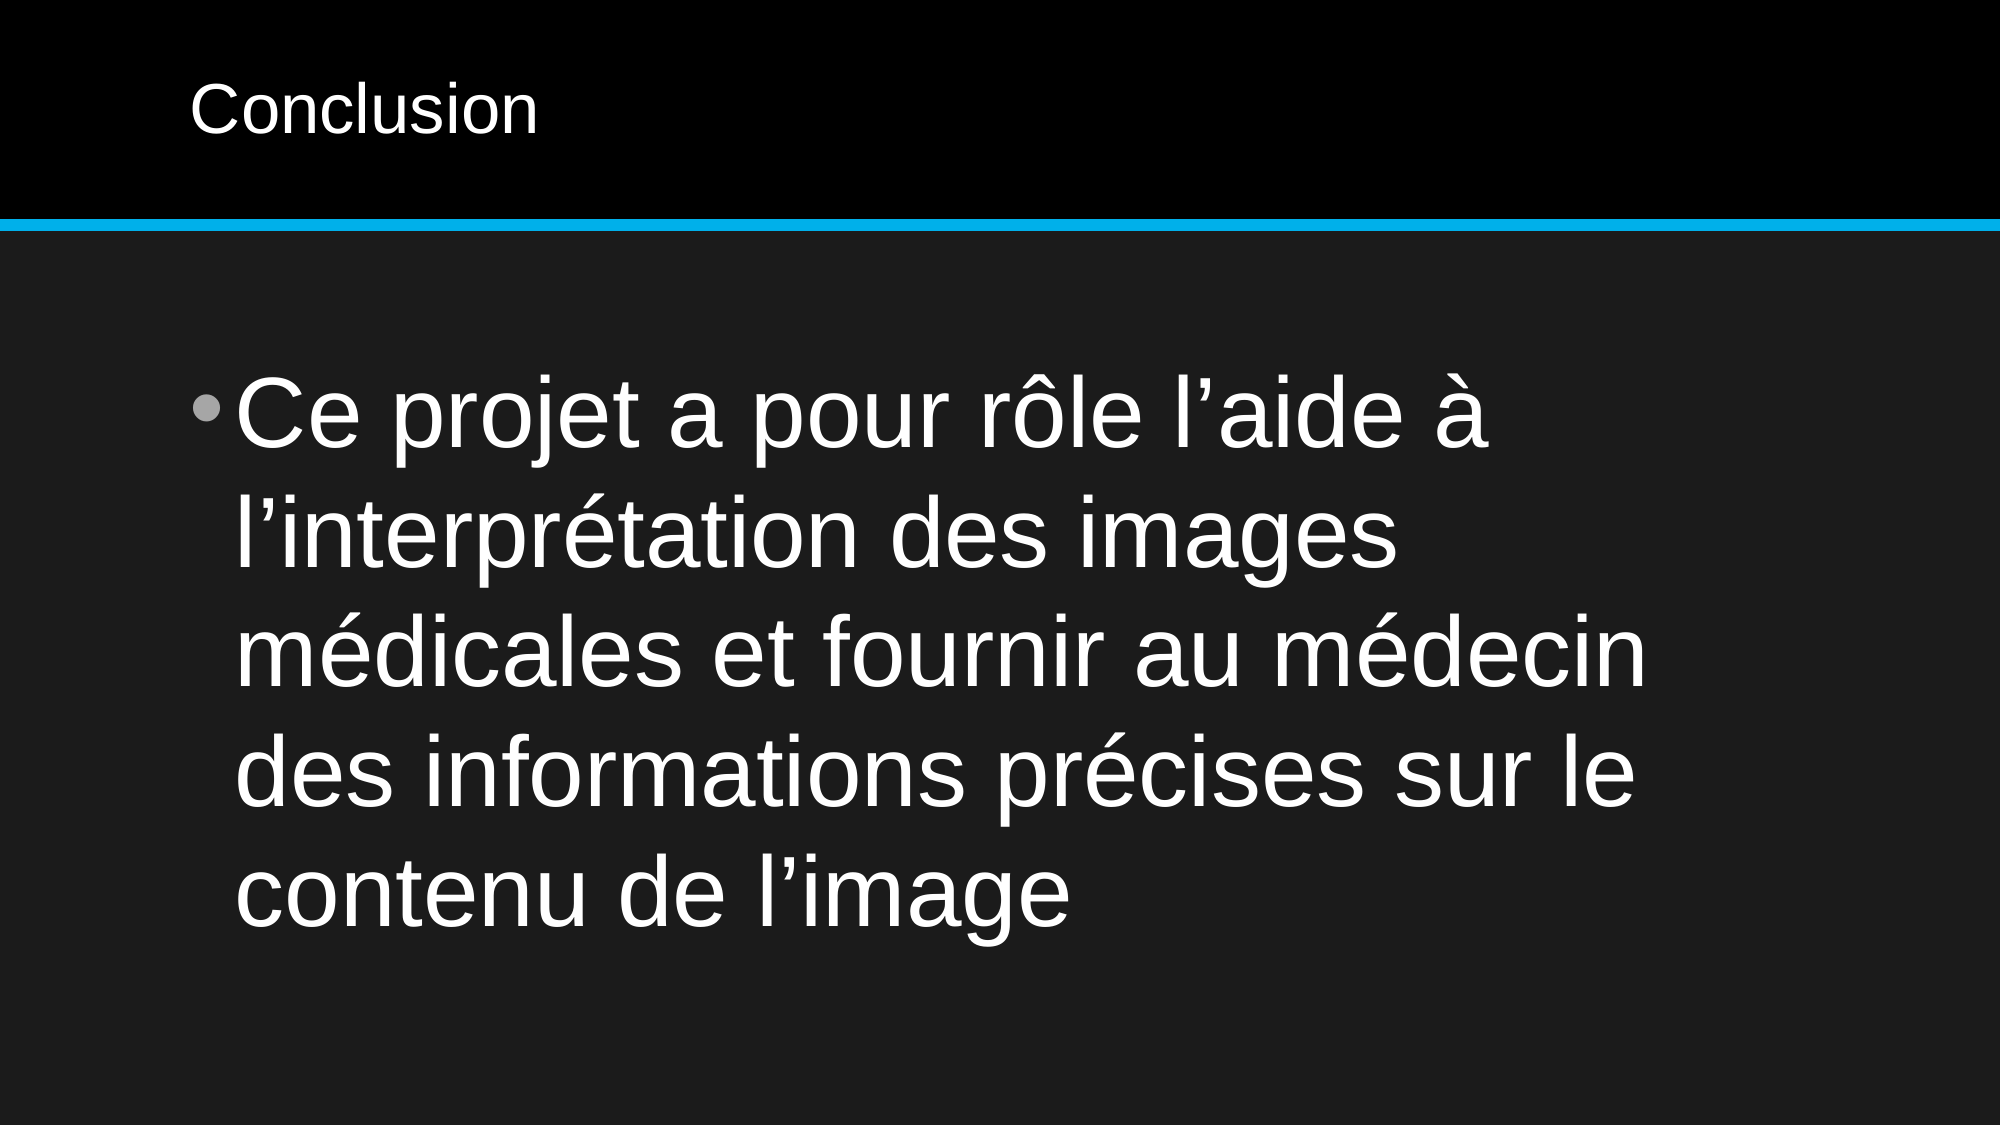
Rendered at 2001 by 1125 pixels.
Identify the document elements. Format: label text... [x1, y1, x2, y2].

title Conclusion [174, 20, 1825, 201]
list Ce projet a pour rôle l’aide à l’interprétation des images médicales et fournir au médecin des informations précises sur le contenu de l’image [174, 281, 1825, 1013]
